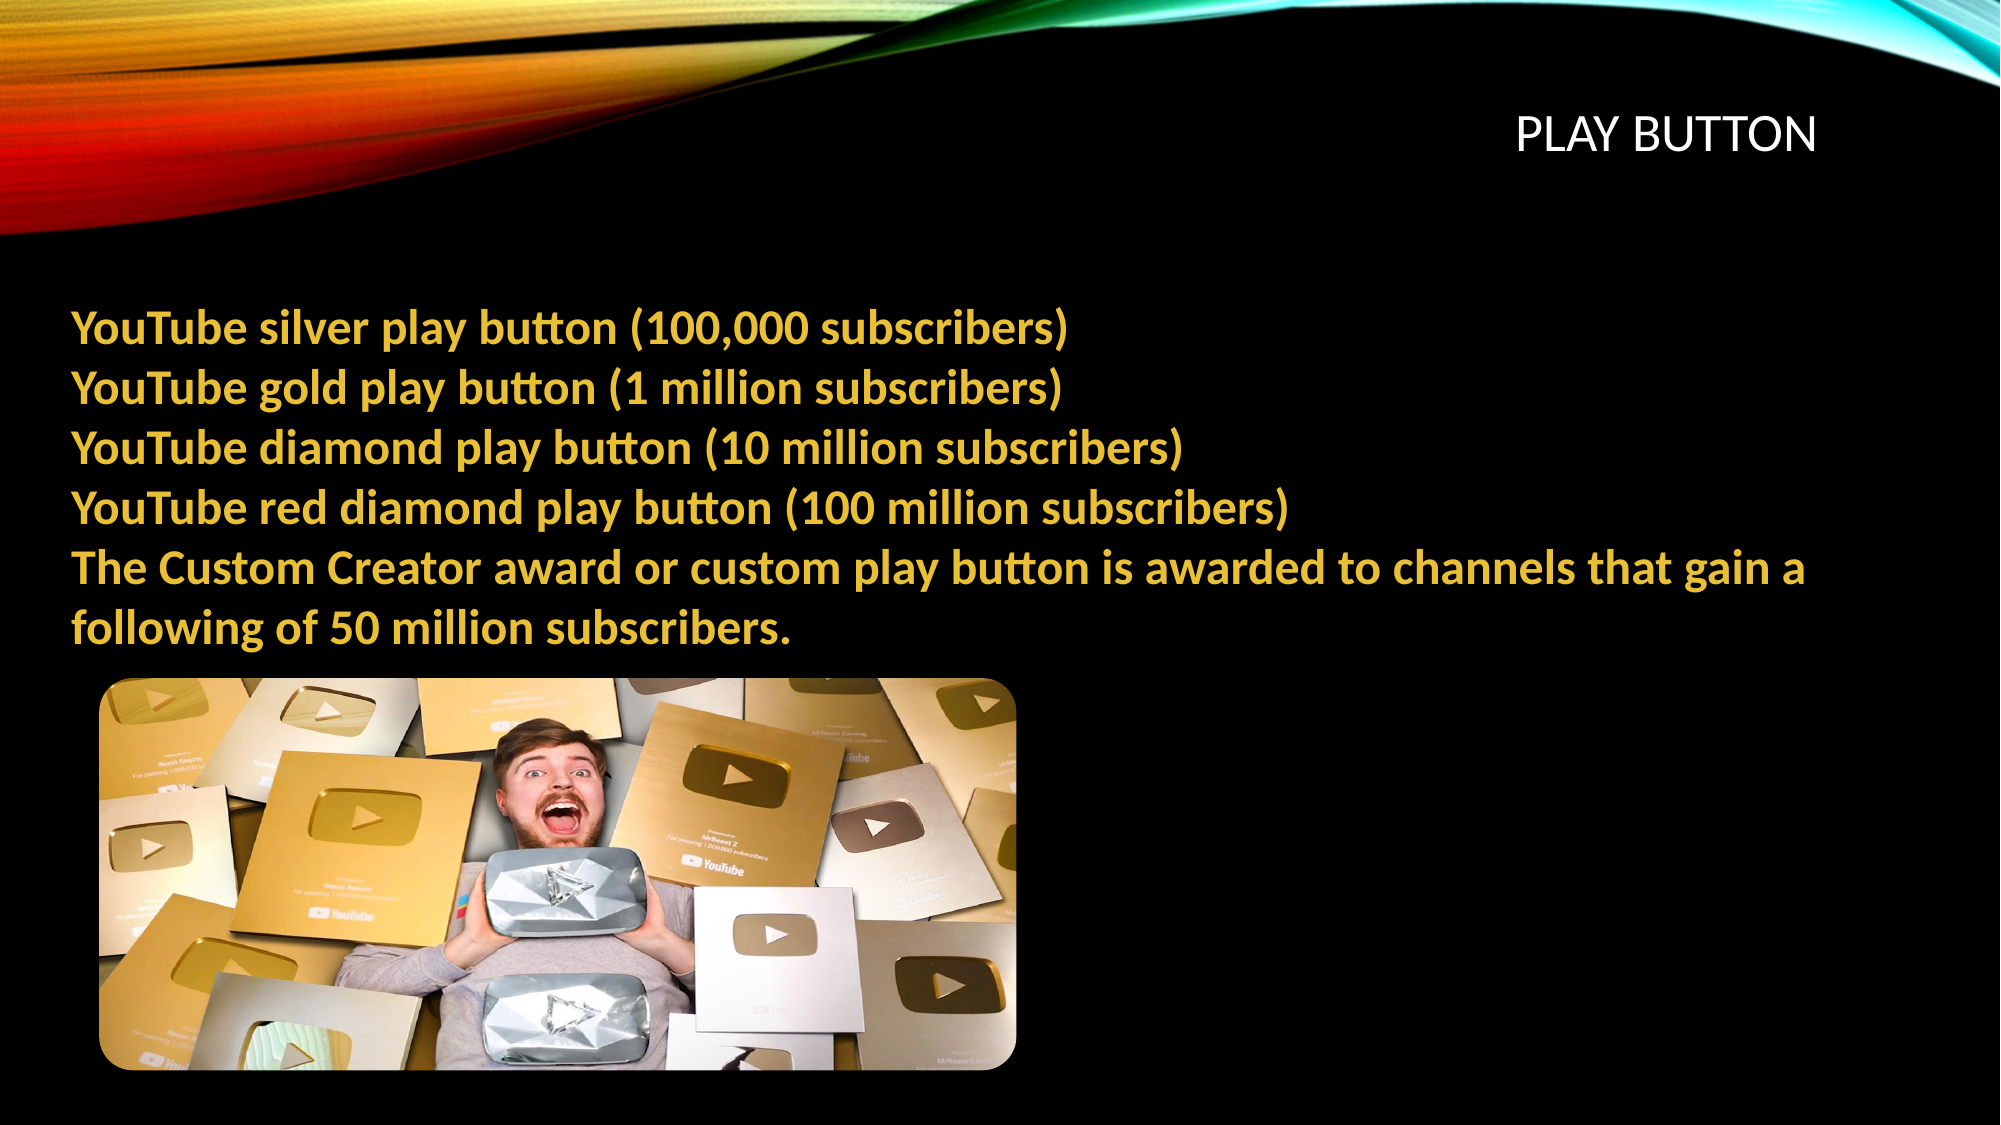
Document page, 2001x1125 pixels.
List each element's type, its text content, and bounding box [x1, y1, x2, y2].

picture [98, 677, 1017, 1071]
title Play button [1035, 97, 1846, 172]
picture [0, 0, 2000, 237]
text_box YouTube silver play button (100,000 subscribers) YouTube gold play button (1 million subscribers) YouTube diamond play button (10 million subscribers) YouTube red diamond play button (100 million subscribers) The Custom Creator award or custom play button is awarded to channels that gain a following of 50 million subscribers. [56, 287, 1977, 663]
